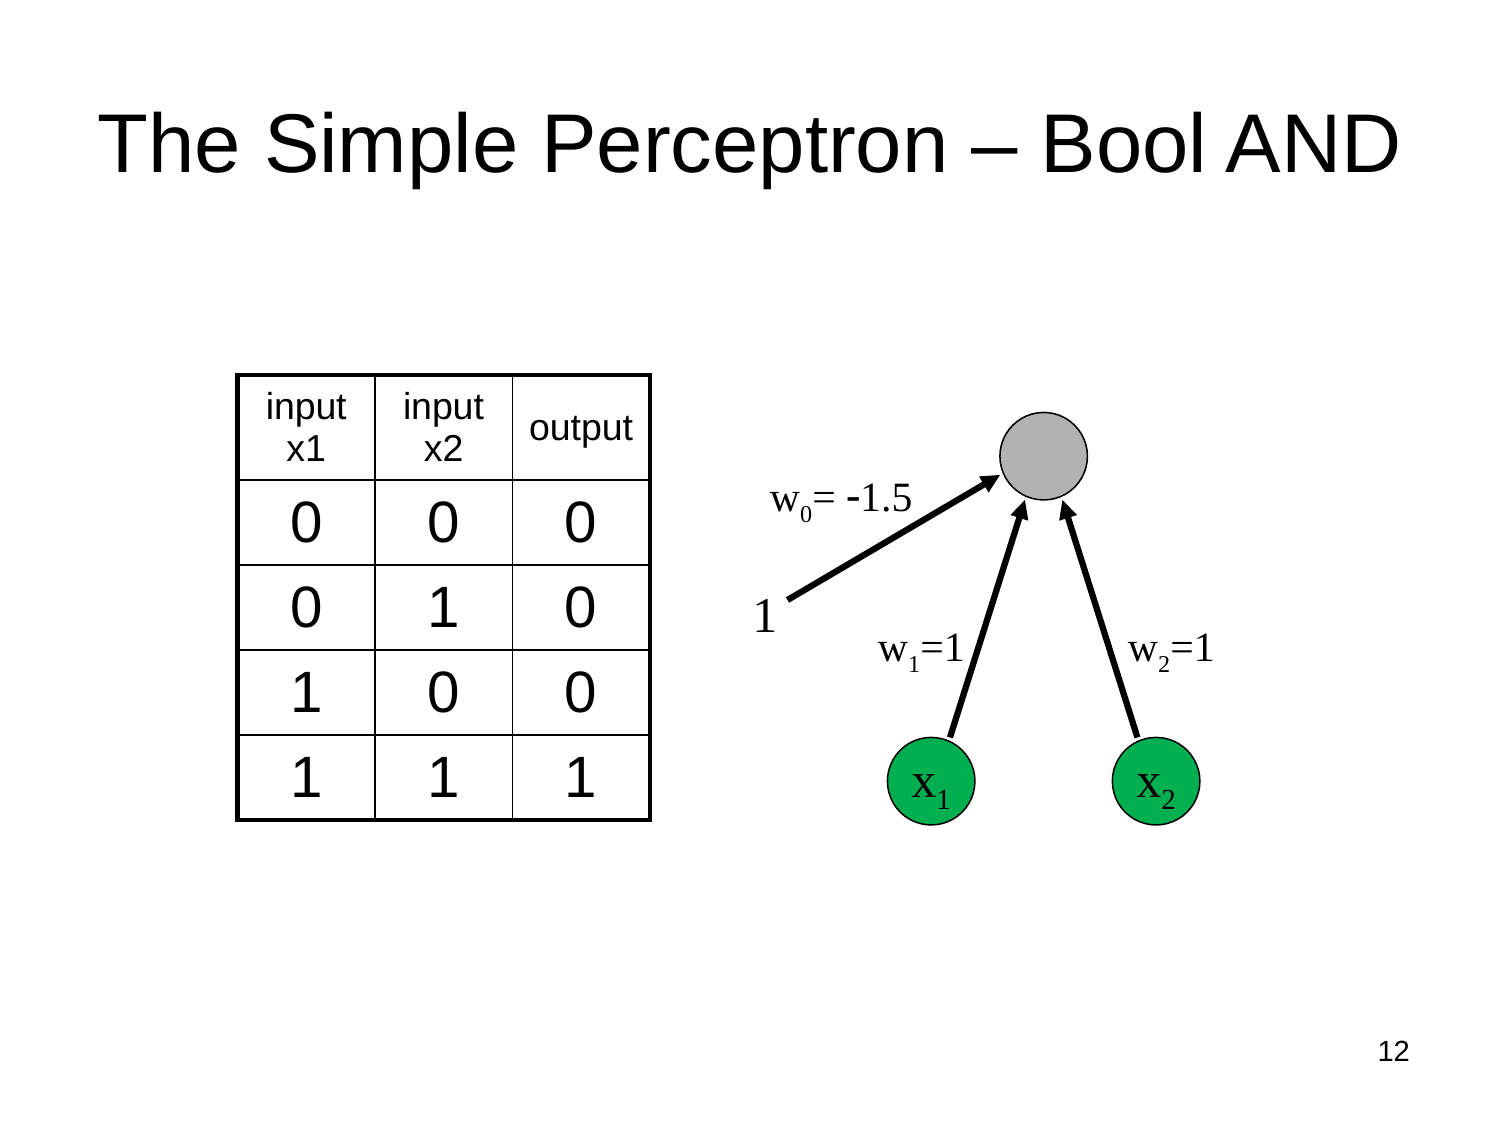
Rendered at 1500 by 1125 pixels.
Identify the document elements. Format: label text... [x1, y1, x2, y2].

title The Simple Perceptron – Bool AND [75, 45, 1425, 233]
table_cell 0 [513, 651, 648, 734]
table_cell 1 [240, 651, 374, 734]
slide_number 12 [1074, 1024, 1426, 1103]
table_cell 1 [240, 736, 374, 818]
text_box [737, 462, 1231, 678]
table_header input x1 [240, 377, 374, 479]
table_cell 0 [376, 651, 512, 734]
text_box [999, 412, 1088, 460]
table_cell 0 [513, 481, 648, 564]
table_cell 1 [376, 566, 512, 649]
table_cell 0 [513, 566, 648, 649]
table_cell 1 [513, 736, 648, 818]
table_header output [513, 377, 648, 479]
table_cell 0 [240, 566, 374, 649]
text_box x2 [1112, 737, 1200, 825]
table_cell 0 [240, 481, 374, 564]
text_box x1 [887, 737, 975, 825]
table_cell 0 [376, 481, 512, 564]
table_header input x2 [376, 377, 512, 479]
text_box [949, 686, 1138, 738]
table_cell 1 [376, 736, 512, 818]
